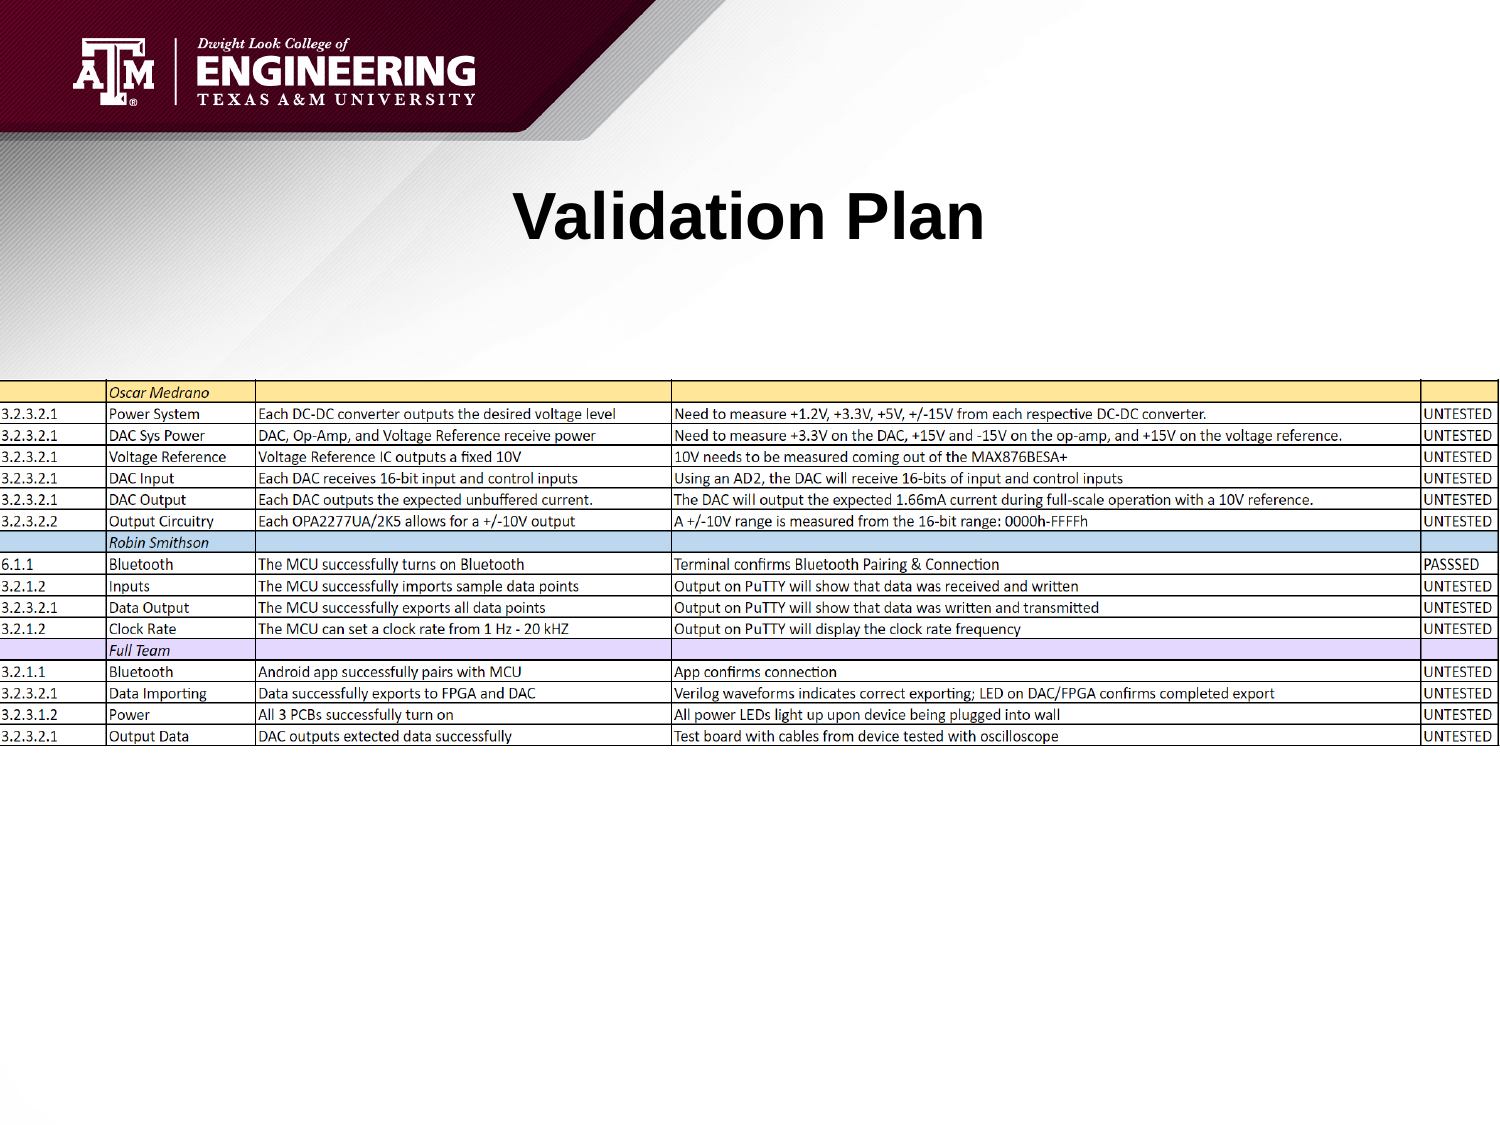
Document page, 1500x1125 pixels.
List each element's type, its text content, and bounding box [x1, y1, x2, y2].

picture [0, 0, 1500, 1125]
title Validation Plan [75, 147, 1425, 279]
